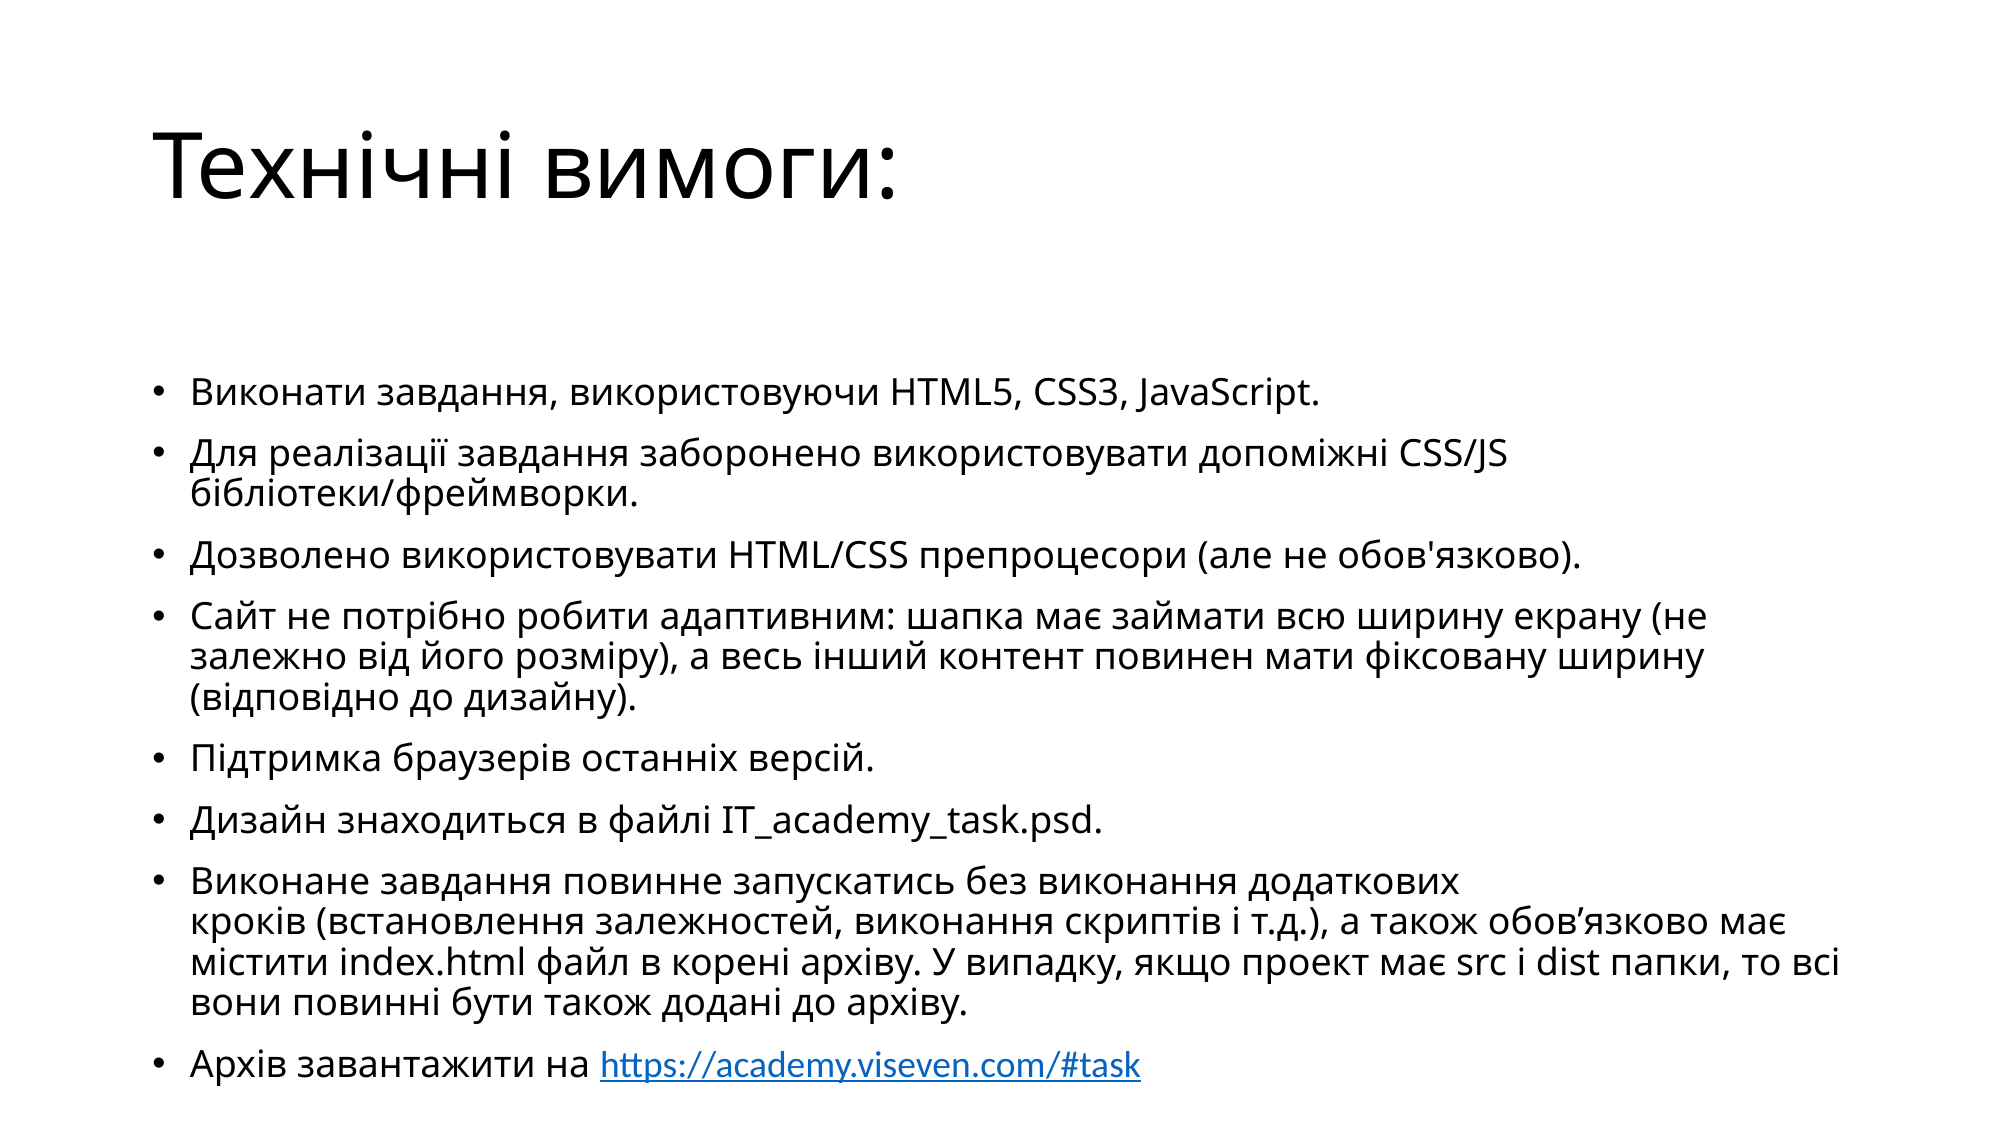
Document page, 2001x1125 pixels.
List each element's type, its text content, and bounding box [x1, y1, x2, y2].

title Технічні вимоги: [137, 59, 1863, 278]
list Виконати завдання, використовуючи HTML5, CSS3, JavaScript. Для реалізації завдання заборонено використовувати допоміжні CSS/JS бібліотеки/фреймворки. Дозволено використовувати HTML/CSS препроцесори (але не обов'язково). Сайт не потрібно робити адаптивним: шапка має займати всю ширину екрану (не залежно від його розміру), а весь інший контент повинен мати фіксовану ширину (відповідно до дизайну). Підтримка браузерів останніх версій. Дизайн знаходиться в файлі IT_academy_task.psd. Виконане завдання повинне запускатись без виконання додаткових кроків (встановлення залежностей, виконання скриптів і т.д.), а також обов’язково має містити index.html файл в корені архіву. У випадку, якщо проект має src i dist папки, то всі вони повинні бути також додані до архіву. Архів завантажити на https://academy.viseven.com/#task [137, 299, 1863, 1014]
